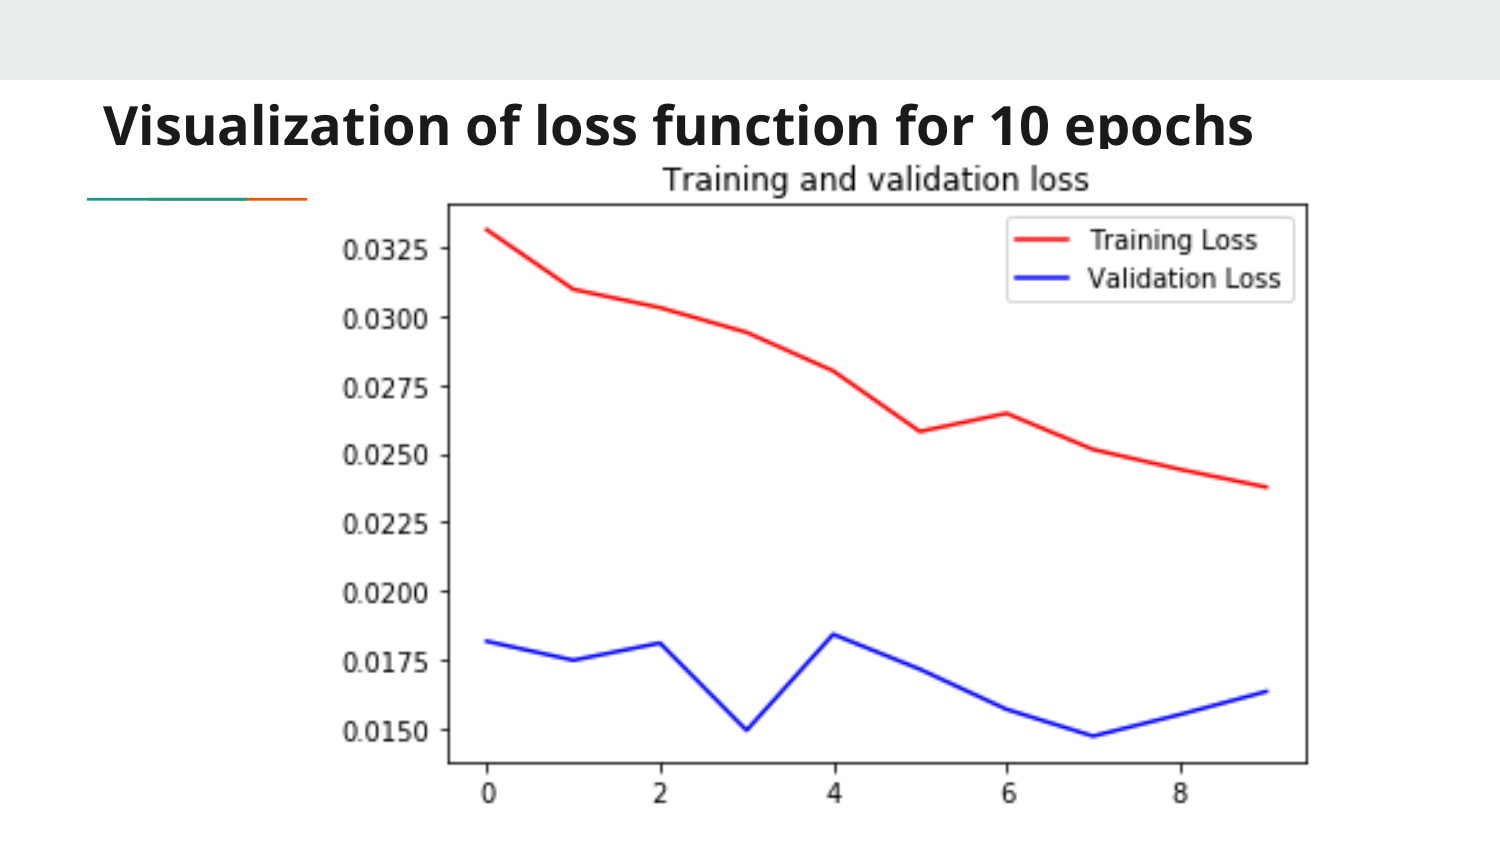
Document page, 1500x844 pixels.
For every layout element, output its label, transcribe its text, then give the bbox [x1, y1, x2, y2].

title Visualization of loss function for 10 epochs [88, 76, 1350, 164]
picture [318, 149, 1359, 816]
